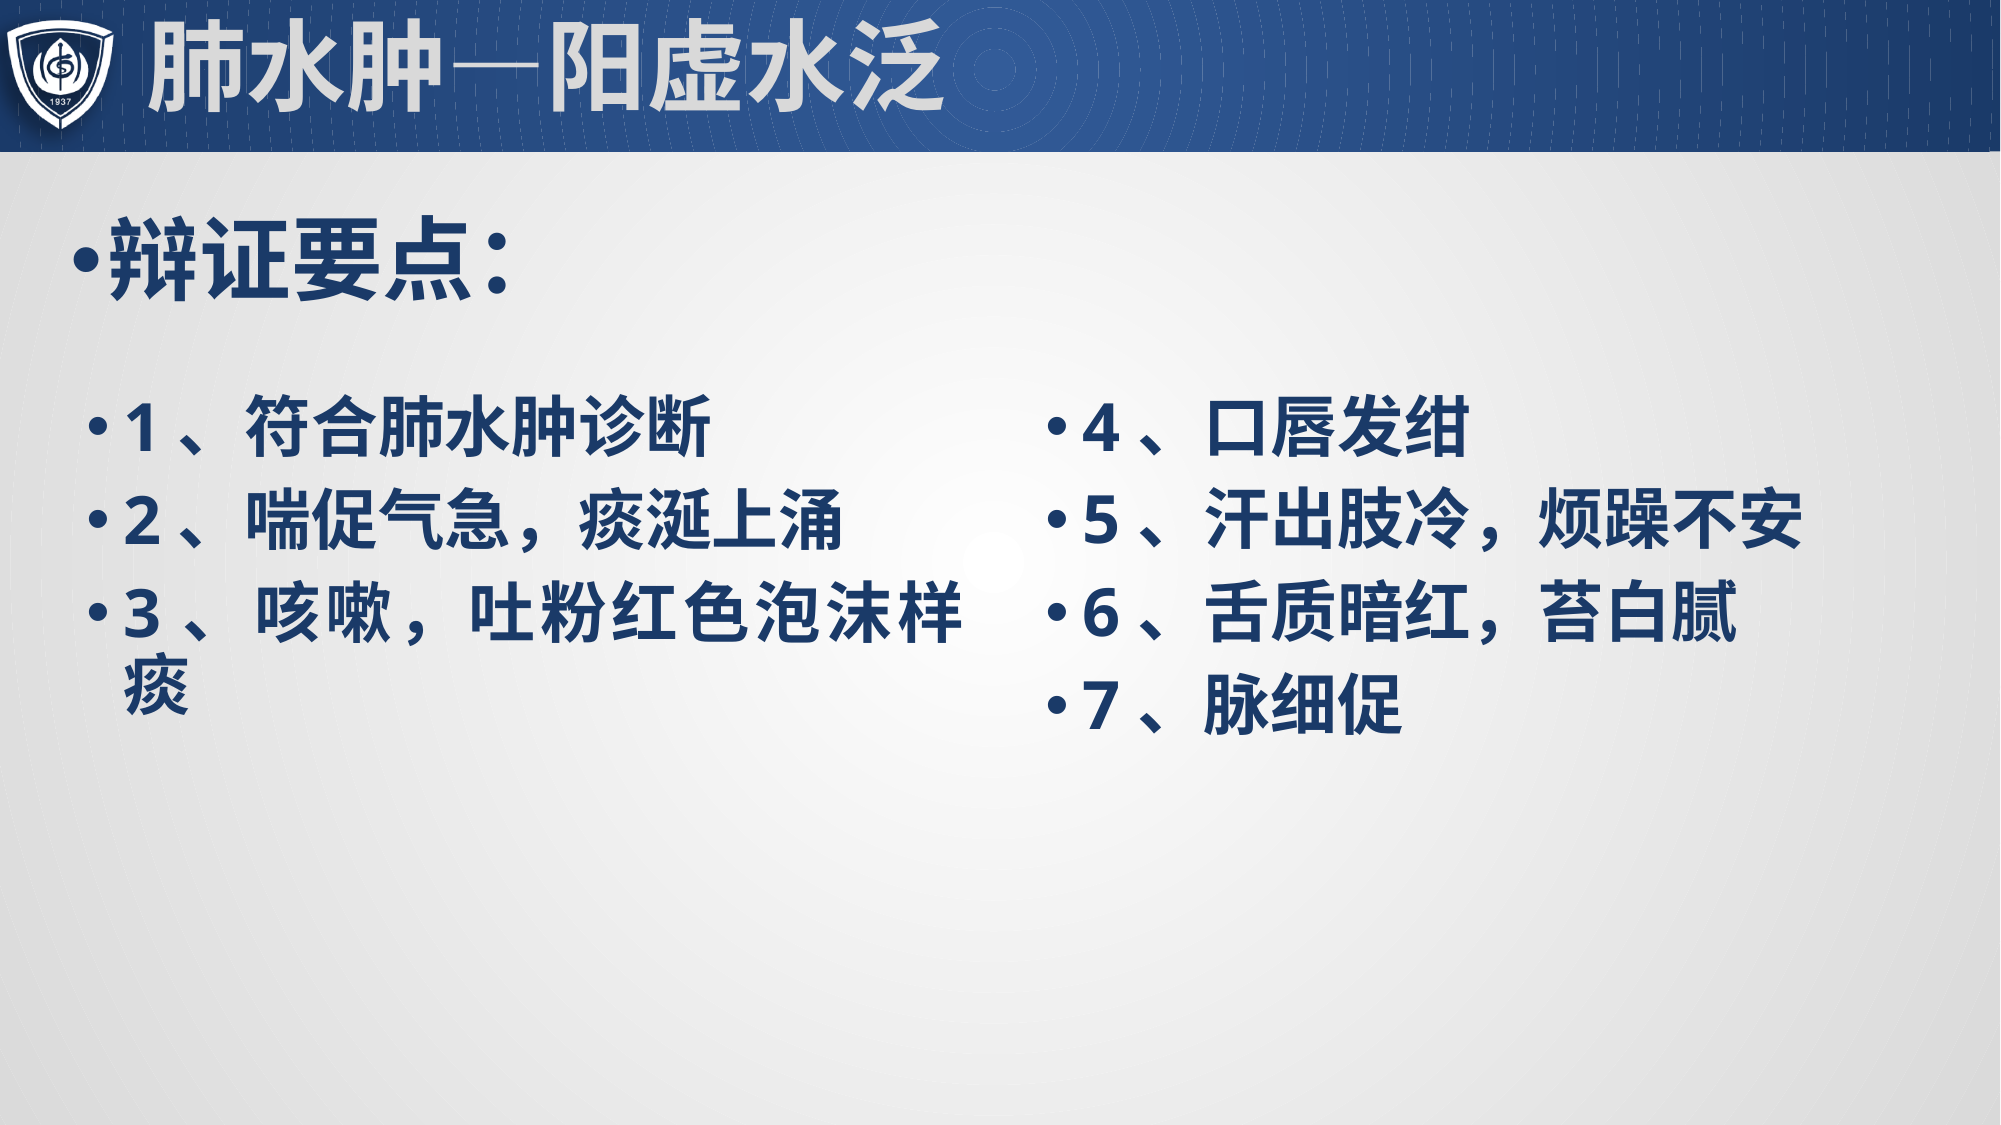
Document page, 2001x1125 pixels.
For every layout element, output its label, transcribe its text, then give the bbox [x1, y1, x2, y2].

picture [0, 14, 119, 138]
text_box 1、符合肺水肿诊断 2、喘促气急，痰涎上涌 3、咳嗽，吐粉红色泡沫样痰 [71, 386, 980, 1100]
title 肺水肿—阳虚水泛 [130, 0, 2000, 152]
list 辩证要点： [55, 206, 1945, 331]
text_box 4、口唇发绀 5、汗出肢冷，烦躁不安 6、舌质暗红，苔白腻 7、脉细促 [1030, 386, 1874, 1100]
